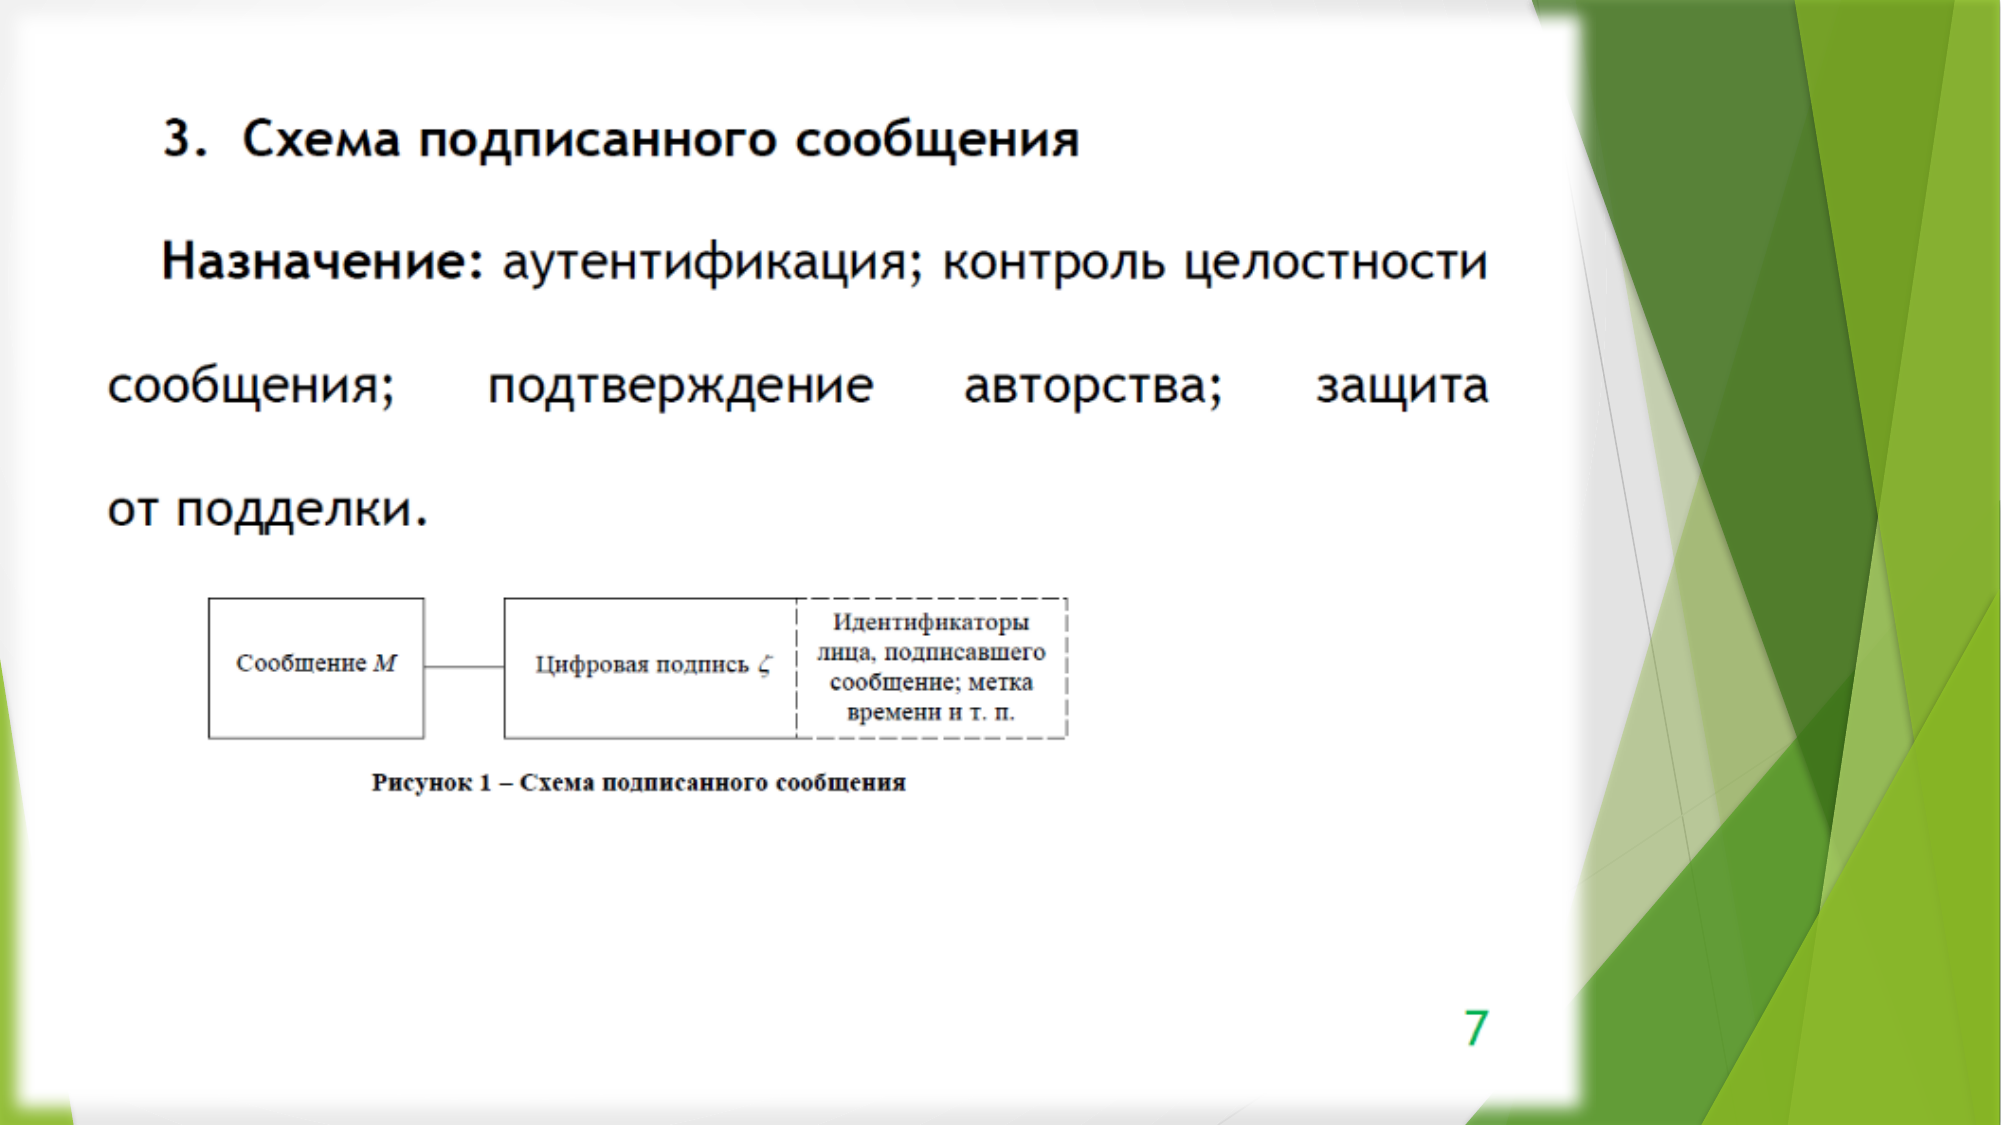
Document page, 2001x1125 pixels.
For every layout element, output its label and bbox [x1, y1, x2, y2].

picture [0, 0, 1597, 1125]
